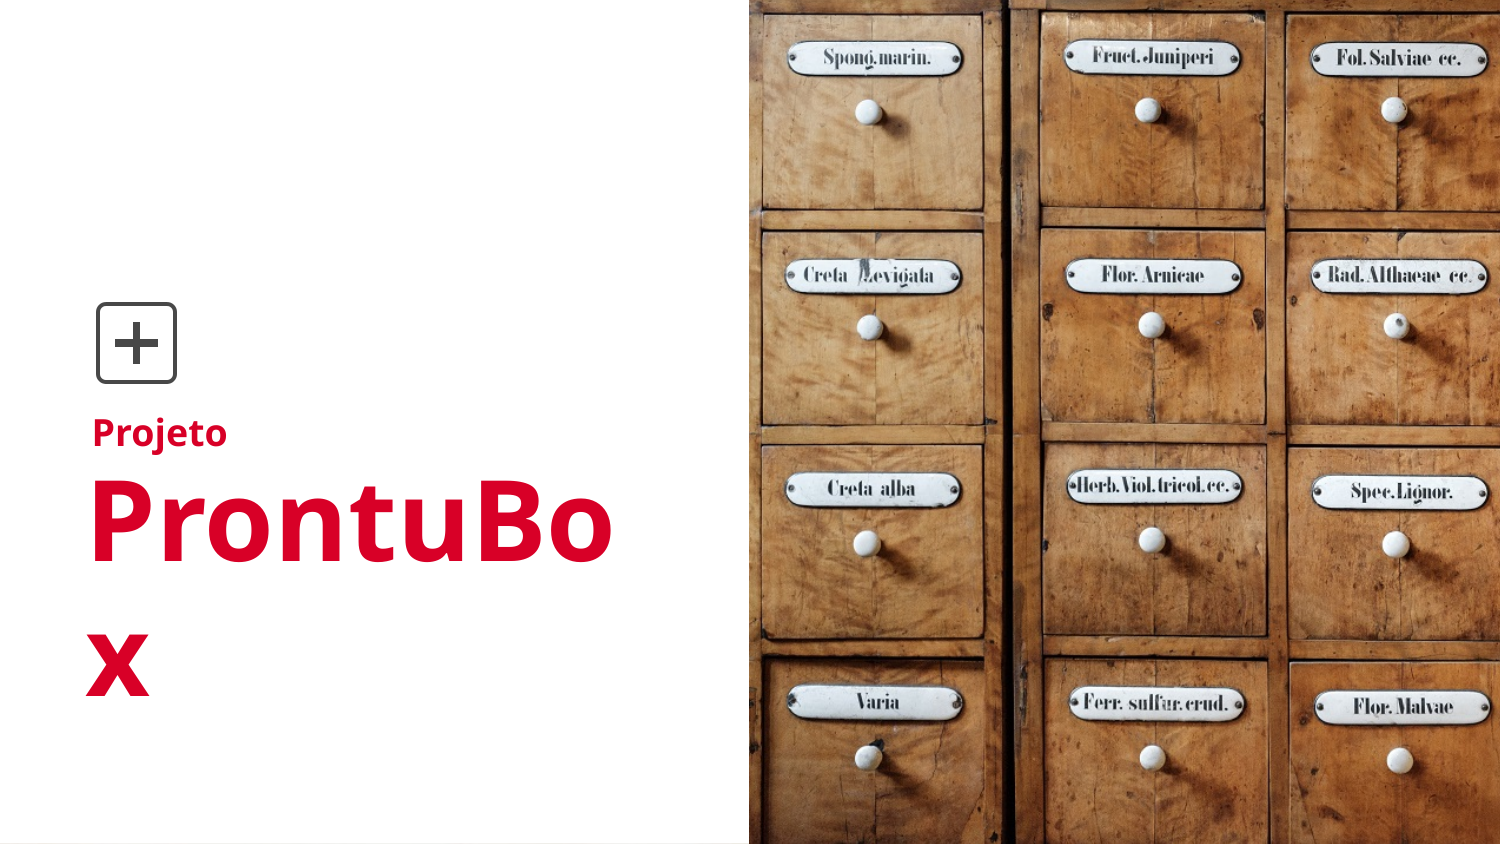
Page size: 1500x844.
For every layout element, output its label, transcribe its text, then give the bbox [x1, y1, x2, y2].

picture [748, 0, 1500, 844]
text_box ProntuBox [70, 433, 668, 805]
title Projeto [76, 394, 674, 765]
picture [88, 294, 184, 391]
